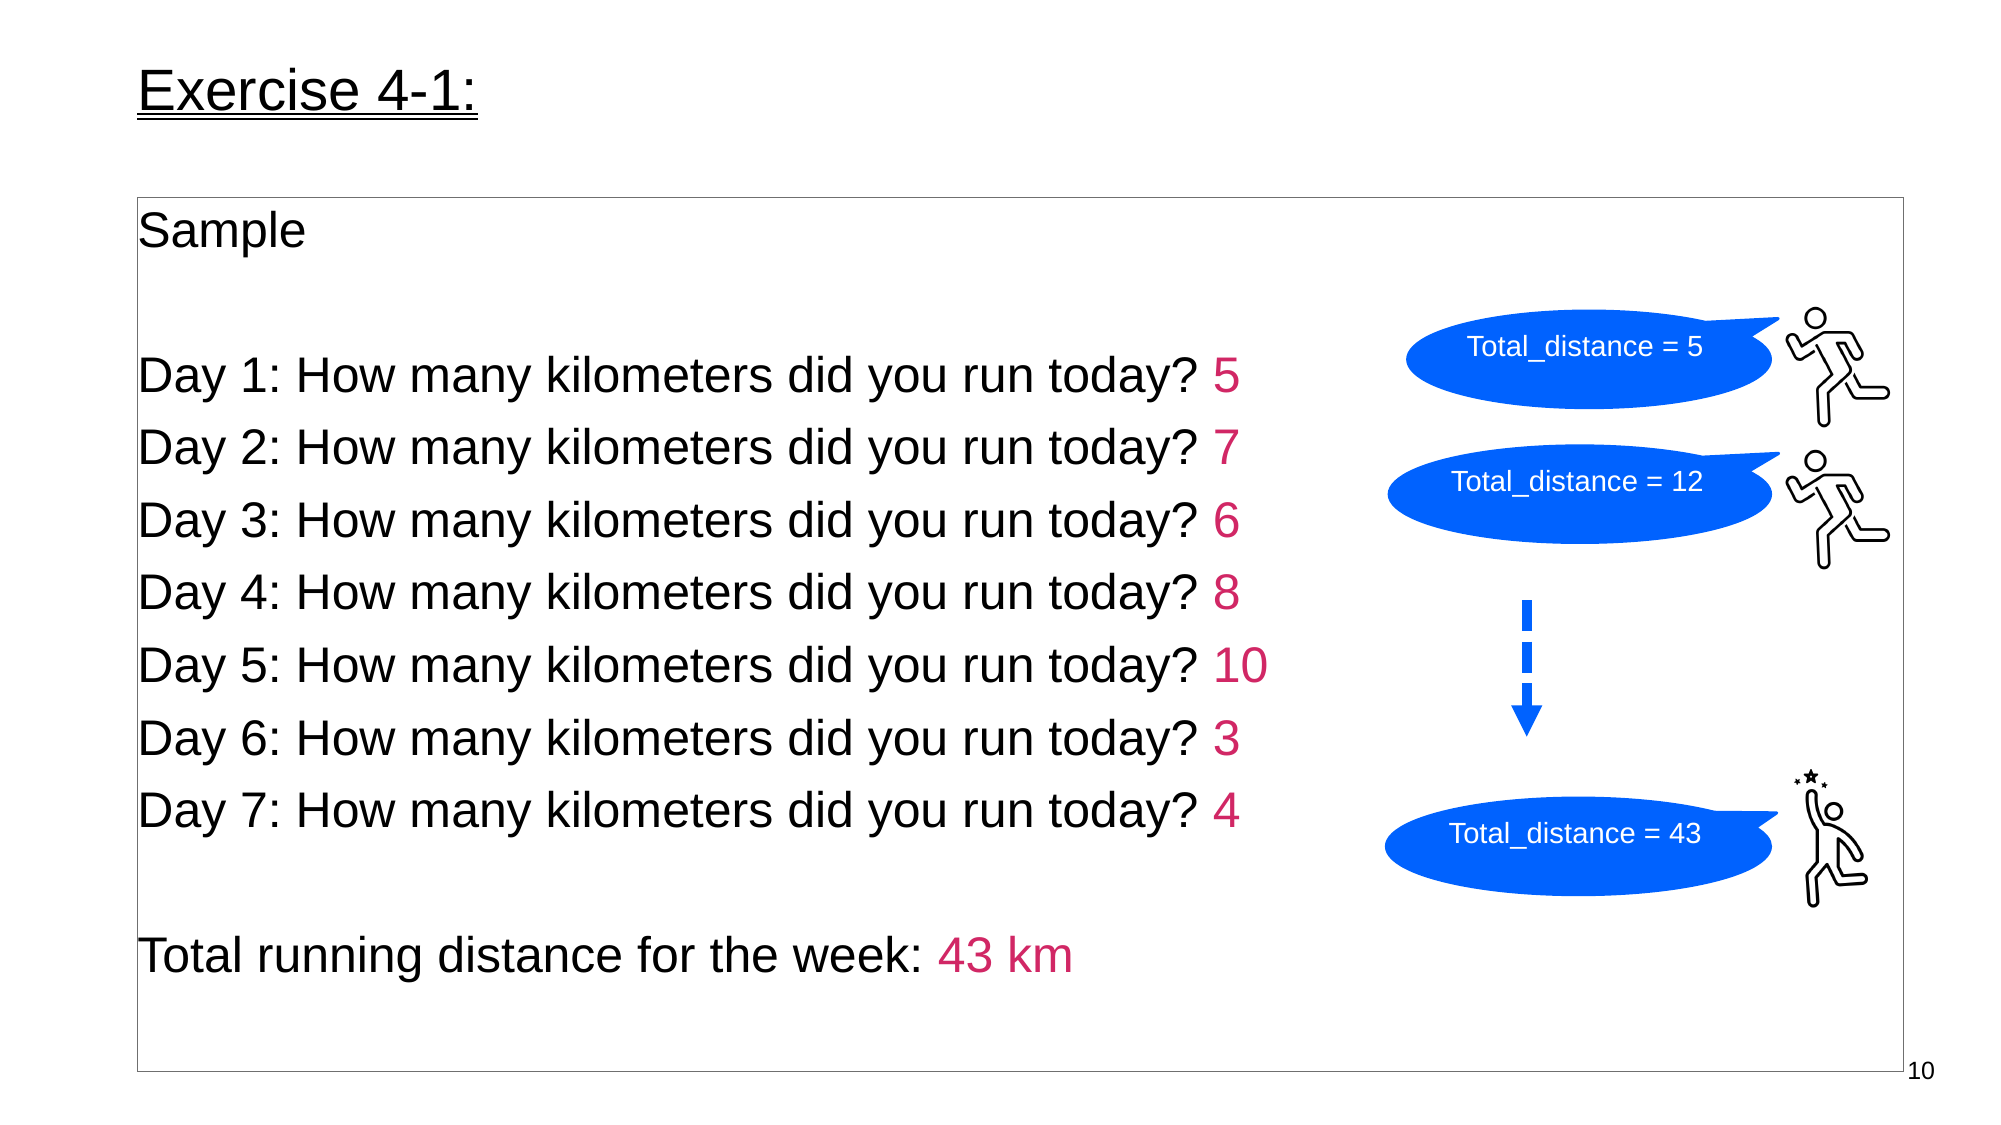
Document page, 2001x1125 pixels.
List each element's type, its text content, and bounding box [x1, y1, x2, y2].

list Sample Day 1: How many kilometers did you run today? 5 Day 2: How many kilometers did you run today? 7 Day 3: How many kilometers did you run today? 6 Day 4: How many kilometers did you run today? 8 Day 5: How many kilometers did you run today? 10 Day 6: How many kilometers did you run today? 3 Day 7: How many kilometers did you run today? 4 Total running distance for the week: 43 km [137, 197, 1904, 1072]
picture [1771, 300, 1904, 434]
picture [1771, 443, 1904, 577]
title Exercise 4-1: [137, 59, 1863, 177]
slide_number 10 [1550, 1047, 1950, 1084]
text_box Total_distance = 43 [1384, 796, 1748, 897]
picture [1753, 764, 1904, 915]
text_box Total_distance = 12 [1387, 443, 1765, 545]
text_box Total_distance = 5 [1405, 309, 1765, 410]
